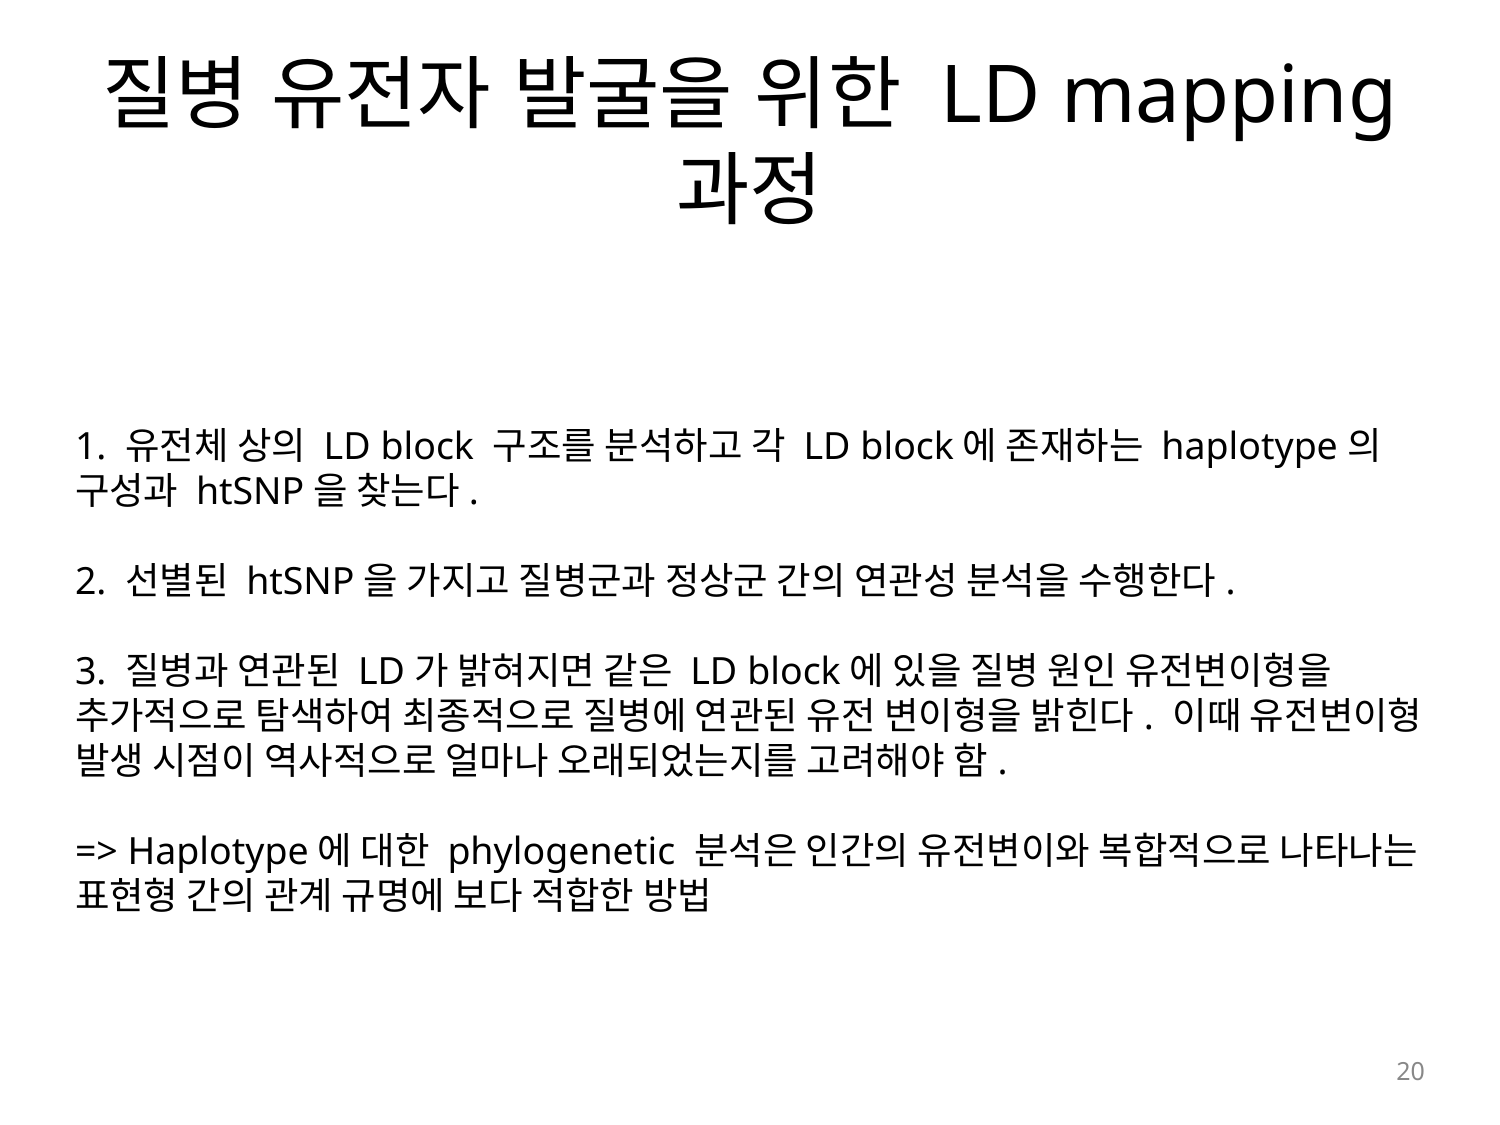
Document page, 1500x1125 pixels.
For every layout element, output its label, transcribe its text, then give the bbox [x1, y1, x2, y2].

list 1. 유전체 상의 LD block 구조를 분석하고 각 LD block에 존재하는 haplotype의 구성과 htSNP을 찾는다. 2. 선별된 htSNP을 가지고 질병군과 정상군 간의 연관성 분석을 수행한다. 3. 질병과 연관된 LD가 밝혀지면 같은 LD block에 있을 질병 원인 유전변이형을 추가적으로 탐색하여 최종적으로 질병에 연관된 유전 변이형을 밝힌다. 이때 유전변이형 발생 시점이 역사적으로 얼마나 오래되었는지를 고려해야 함. => Haplotype에 대한 phylogenetic 분석은 인간의 유전변이와 복합적으로 나타나는 표현형 간의 관계 규명에 보다 적합한 방법 [74, 372, 1426, 918]
slide_number 20 [1074, 1050, 1426, 1096]
title 질병 유전자 발굴을 위한 LD mapping 과정 [74, 41, 1426, 236]
